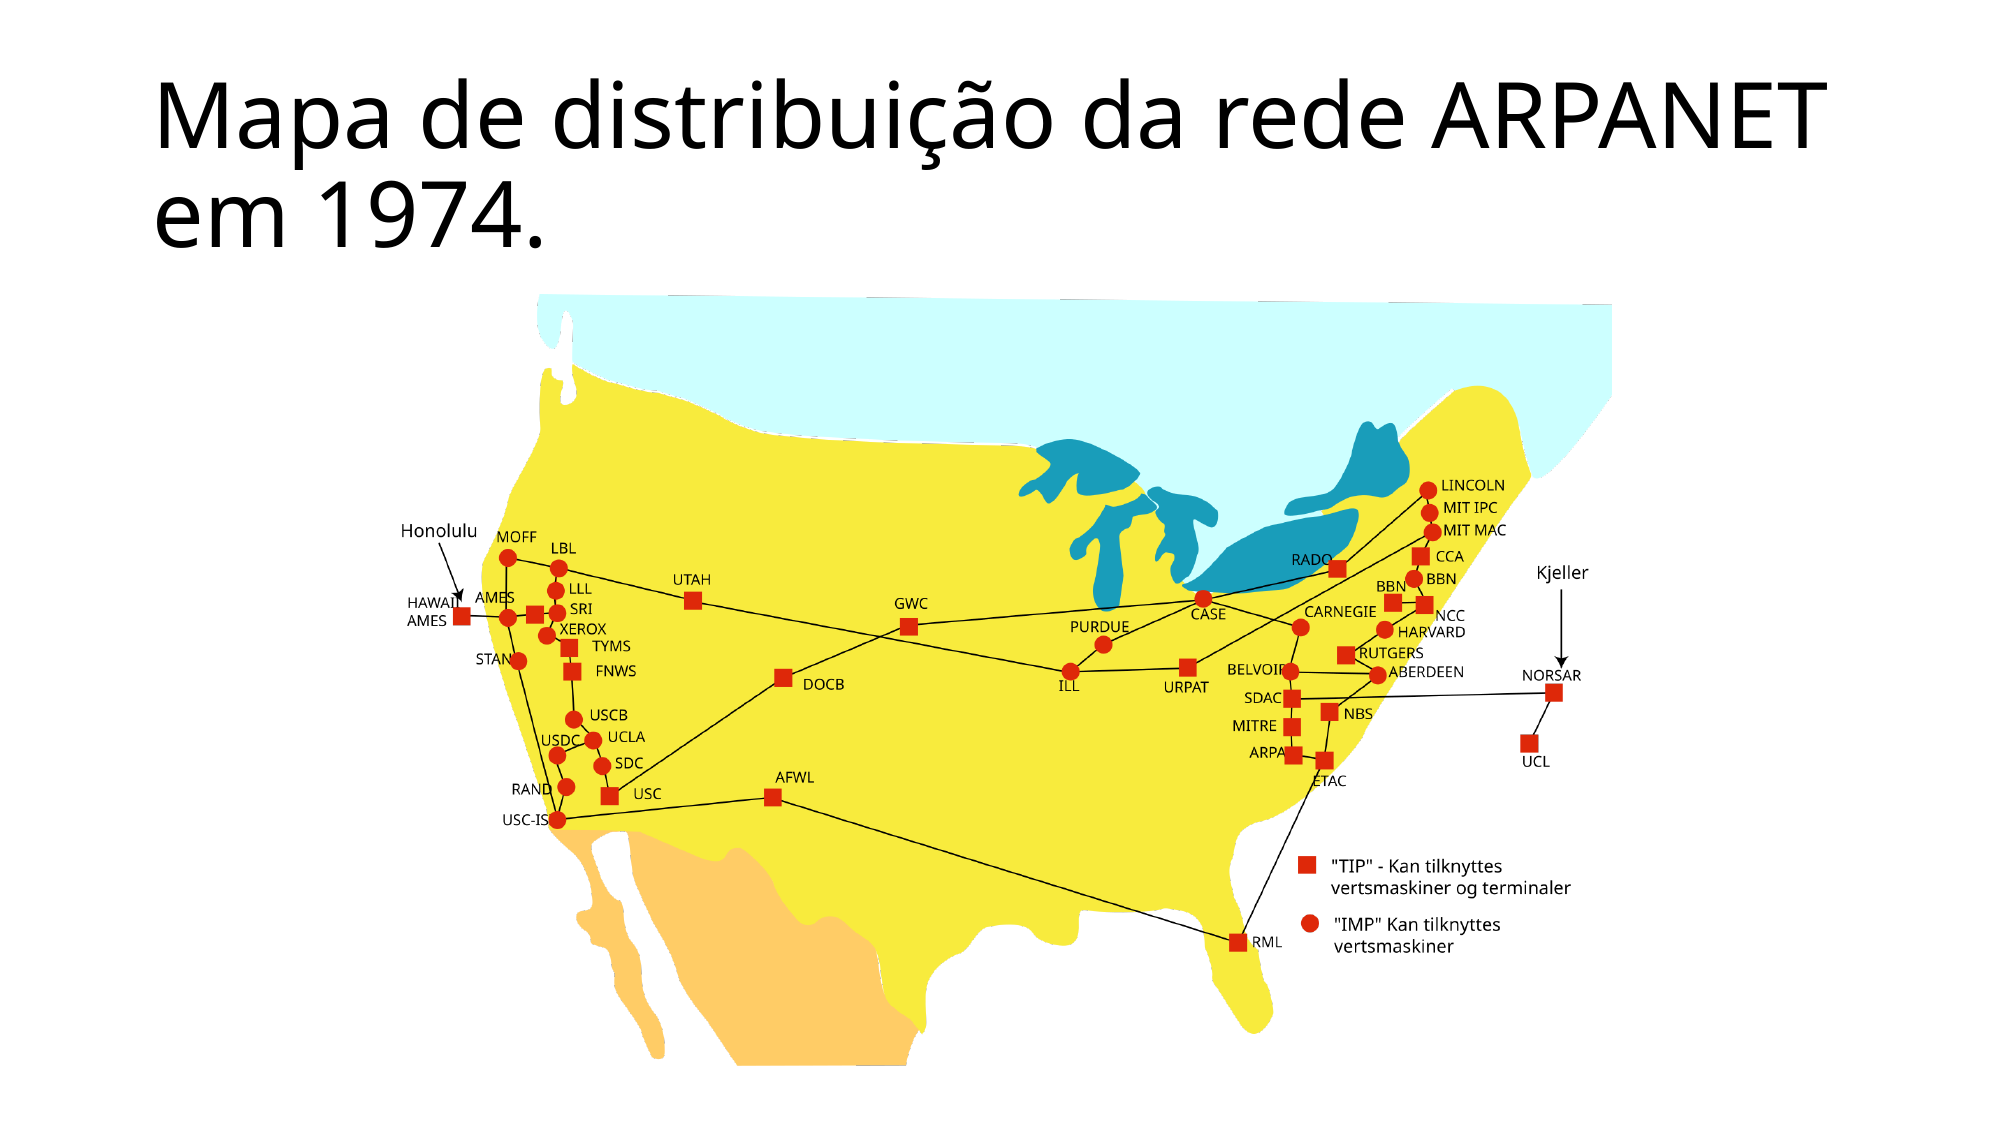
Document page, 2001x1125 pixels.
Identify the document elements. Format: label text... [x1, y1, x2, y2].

picture [388, 294, 1612, 1066]
title Mapa de distribuição da rede ARPANET em 1974. [137, 59, 1863, 278]
